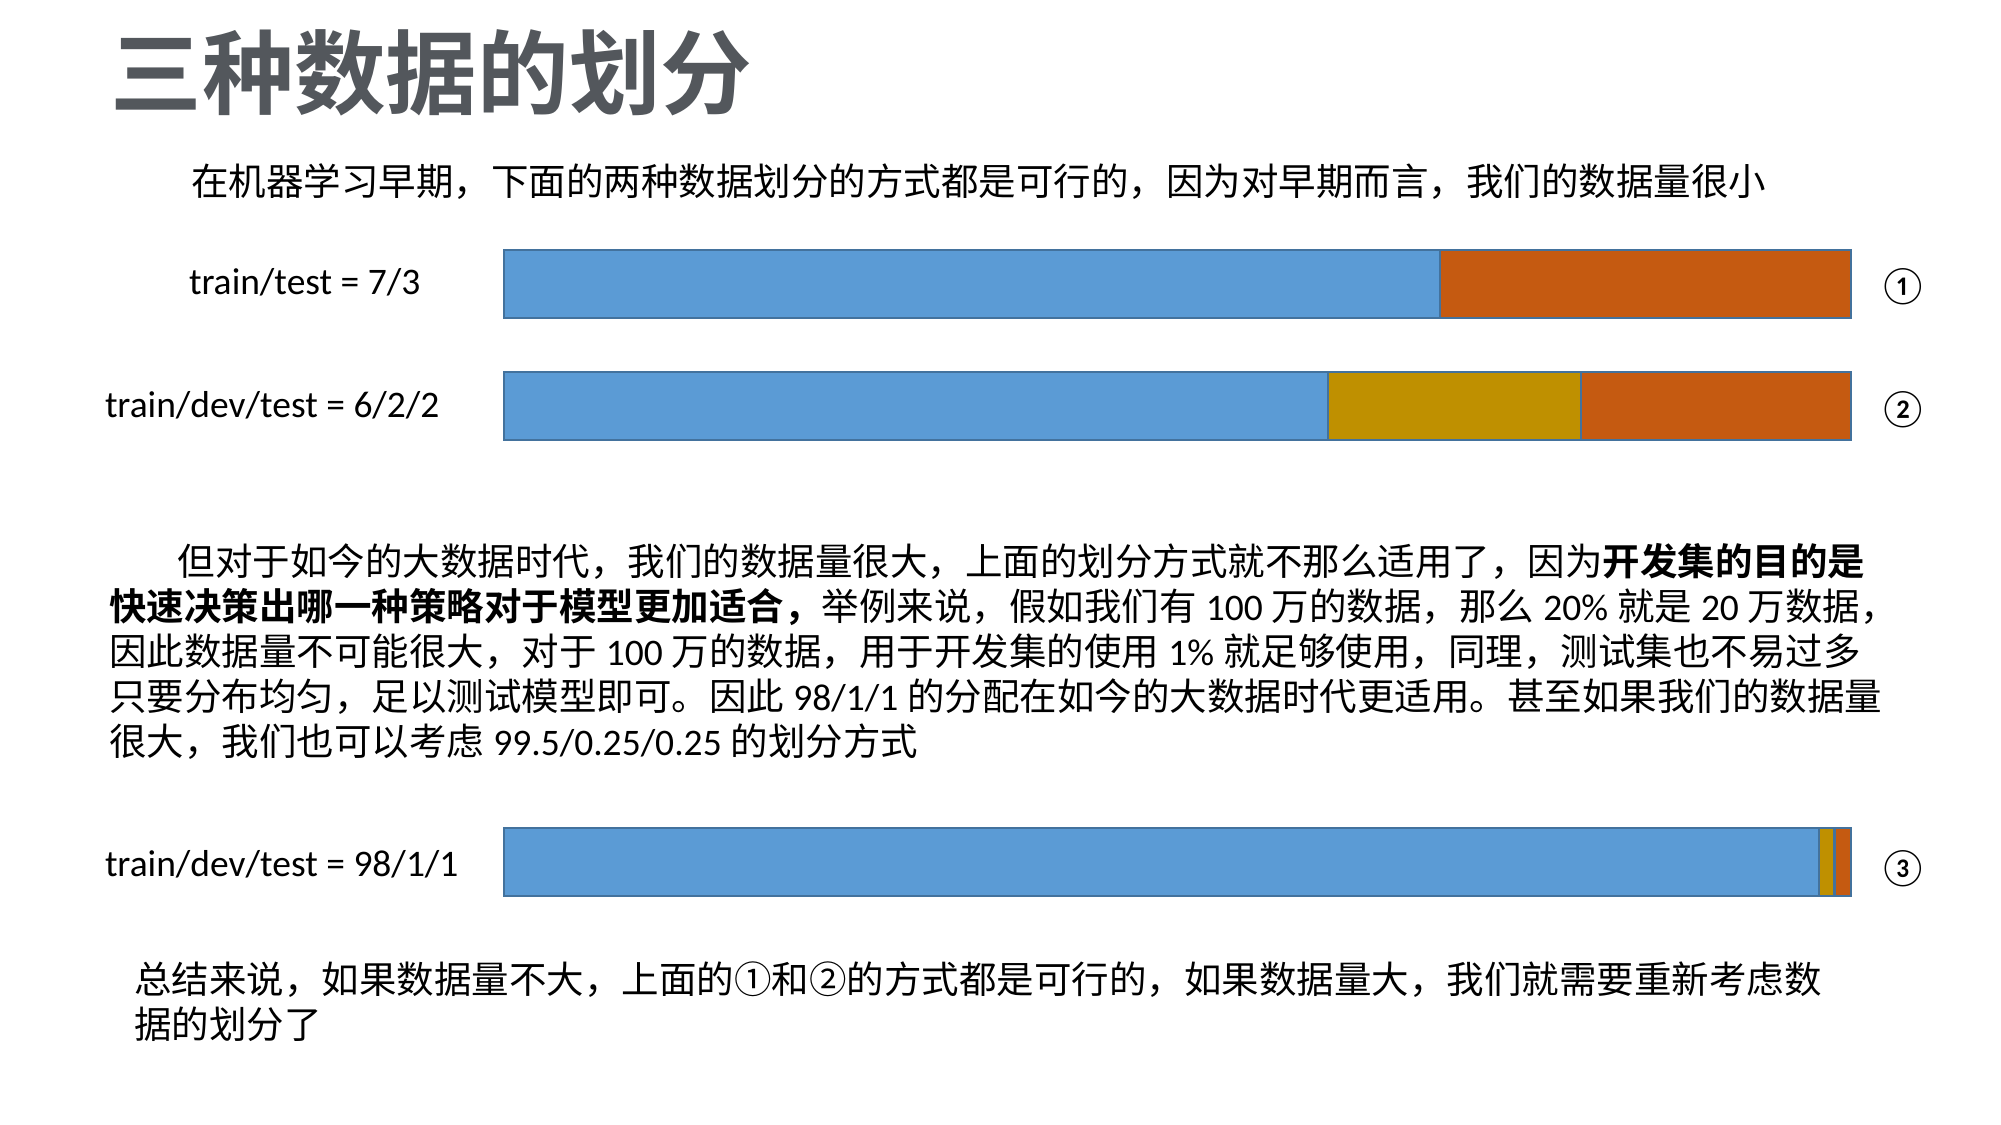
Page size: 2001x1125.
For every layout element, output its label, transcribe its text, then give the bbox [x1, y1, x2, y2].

text_box [1818, 827, 1835, 897]
text_box train/test = 7/3 [174, 249, 484, 310]
text_box [503, 371, 1327, 441]
text_box 在机器学习早期，下面的两种数据划分的方式都是可行的，因为对早期而言，我们的数据量很小 [108, 150, 1919, 211]
text_box 三种数据的划分 [95, 8, 768, 133]
text_box ② [1863, 376, 1943, 436]
text_box 总结来说，如果数据量不大，上面的①和②的方式都是可行的，如果数据量大，我们就需要重新考虑数据的划分了 [119, 949, 1870, 1054]
text_box [1835, 827, 1852, 897]
text_box ③ [1863, 835, 1943, 896]
text_box ① [1863, 253, 1943, 314]
text_box train/dev/test = 6/2/2 [90, 372, 484, 433]
text_box [1439, 249, 1852, 319]
text_box [503, 827, 1818, 897]
text_box [1327, 371, 1582, 441]
text_box train/dev/test = 98/1/1 [90, 831, 484, 892]
text_box [1582, 371, 1852, 441]
text_box [503, 249, 1439, 319]
text_box 但对于如今的大数据时代，我们的数据量很大，上面的划分方式就不那么适用了，因为开发集的目的是快速决策出哪一种策略对于模型更加适合，举例来说，假如我们有100万的数据，那么20%就是20万数据，因此数据量不可能很大，对于100万的数据，用于开发集的使用1%就足够使用，同理，测试集也不易过多只要分布均匀，足以测试模型即可。因此98/1/1的分配在如今的大数据时代更适用。甚至如果我们的数据量很大，我们也可以考虑99.5/0.25/0.25的划分方式 [94, 530, 1906, 770]
